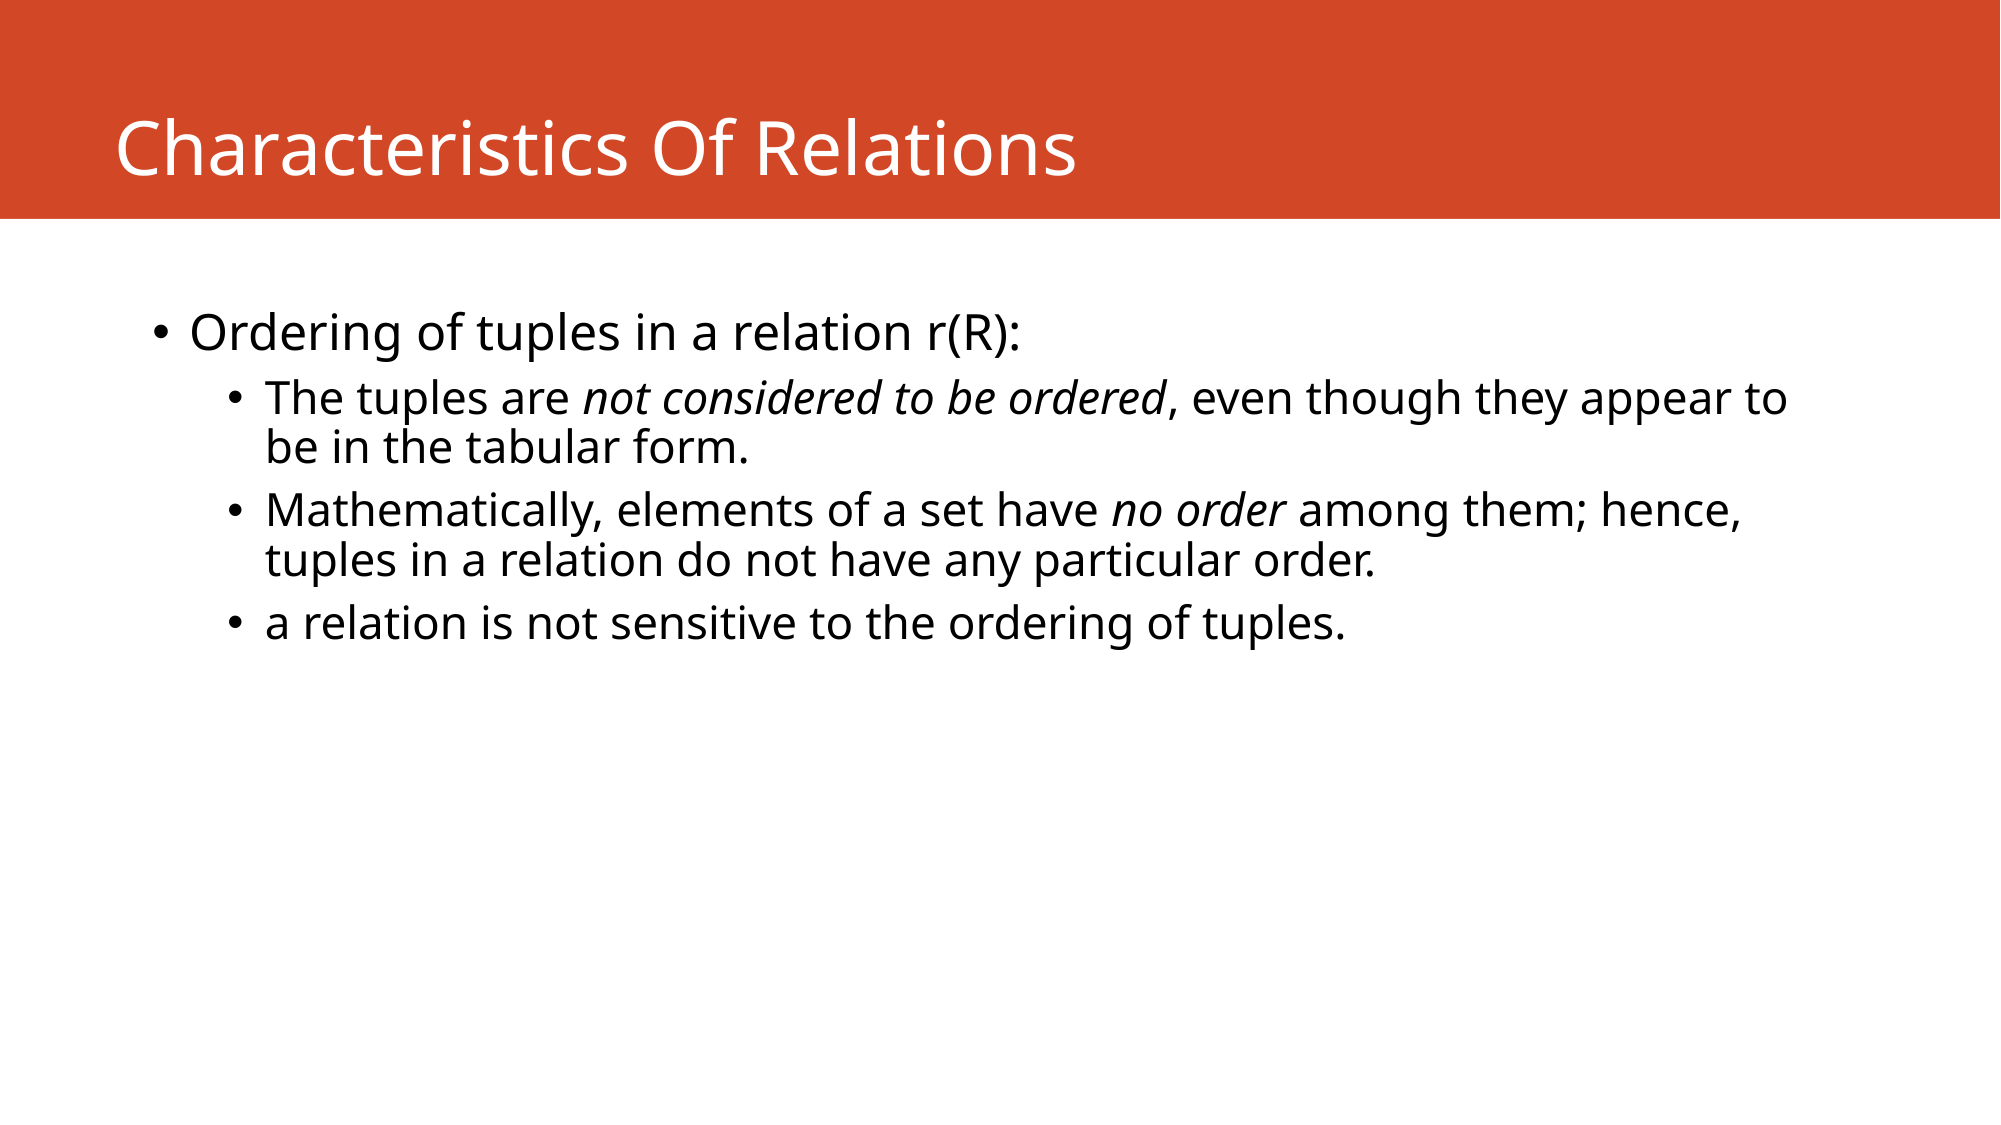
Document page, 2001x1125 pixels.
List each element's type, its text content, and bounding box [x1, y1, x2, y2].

list Ordering of tuples in a relation r(R): The tuples are not considered to be ordered, even though they appear to be in the tabular form. Mathematically, elements of a set have no order among them; hence, tuples in a relation do not have any particular order. a relation is not sensitive to the ordering of tuples. [137, 299, 1863, 1014]
title Characteristics Of Relations [99, 0, 1863, 199]
